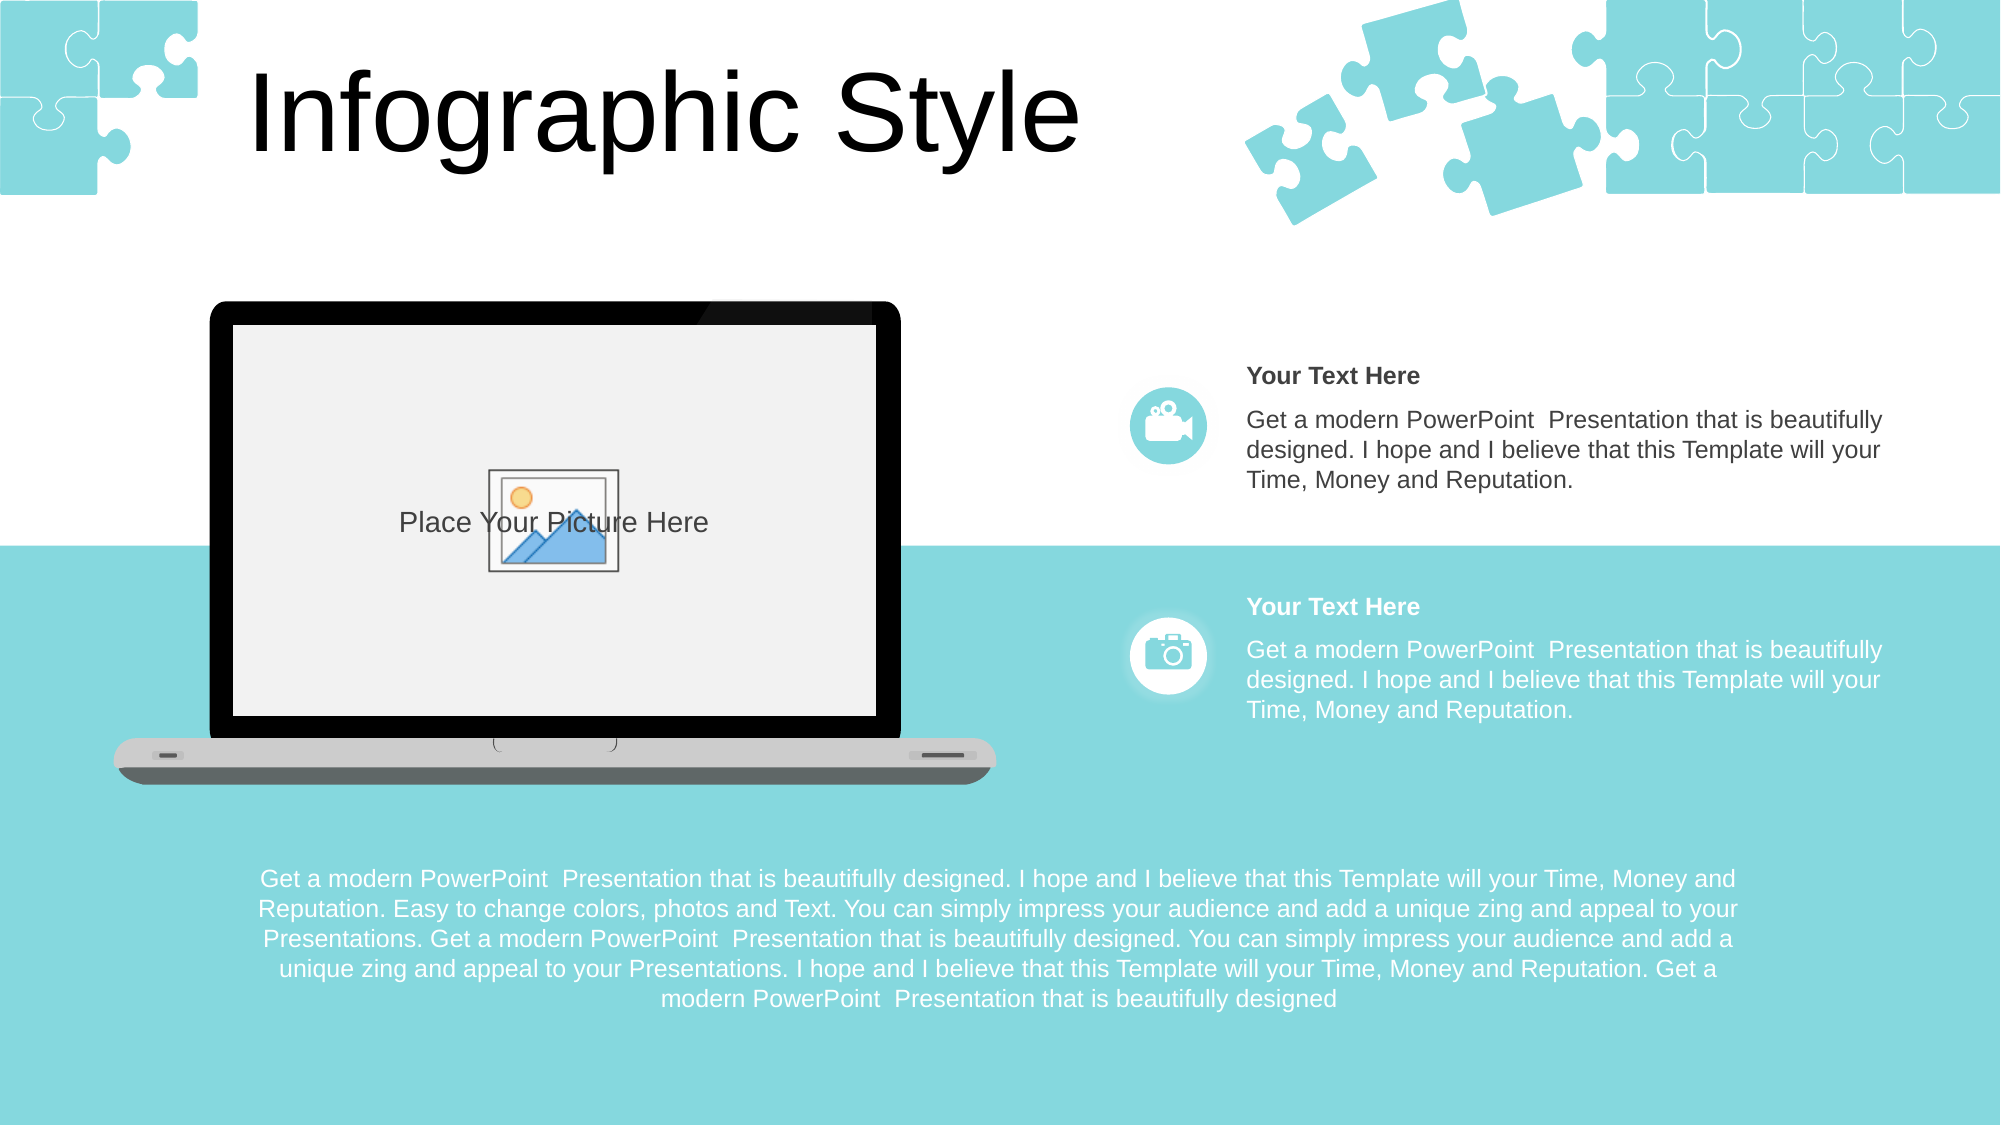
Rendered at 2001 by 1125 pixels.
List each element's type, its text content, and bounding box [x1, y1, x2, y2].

text_box Get a modern PowerPoint Presentation that is beautifully designed. I hope and I believe that this Template will your Time, Money and Reputation. Easy to change colors, photos and Text. You can simply impress your audience and add a unique zing and appeal to your Presentations. Get a modern PowerPoint Presentation that is beautifully designed. You can simply impress your audience and add a unique zing and appeal to your Presentations. I hope and I believe that this Template will your Time, Money and Reputation. Get a modern PowerPoint Presentation that is beautifully designed [238, 855, 1762, 1020]
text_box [1231, 582, 1904, 733]
text_box [1144, 399, 1194, 443]
picture [232, 325, 876, 717]
text_box [1128, 616, 1209, 696]
list Infographic Style [231, 55, 1952, 175]
text_box [1144, 632, 1193, 671]
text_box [1231, 352, 1904, 503]
text_box [1128, 386, 1209, 466]
